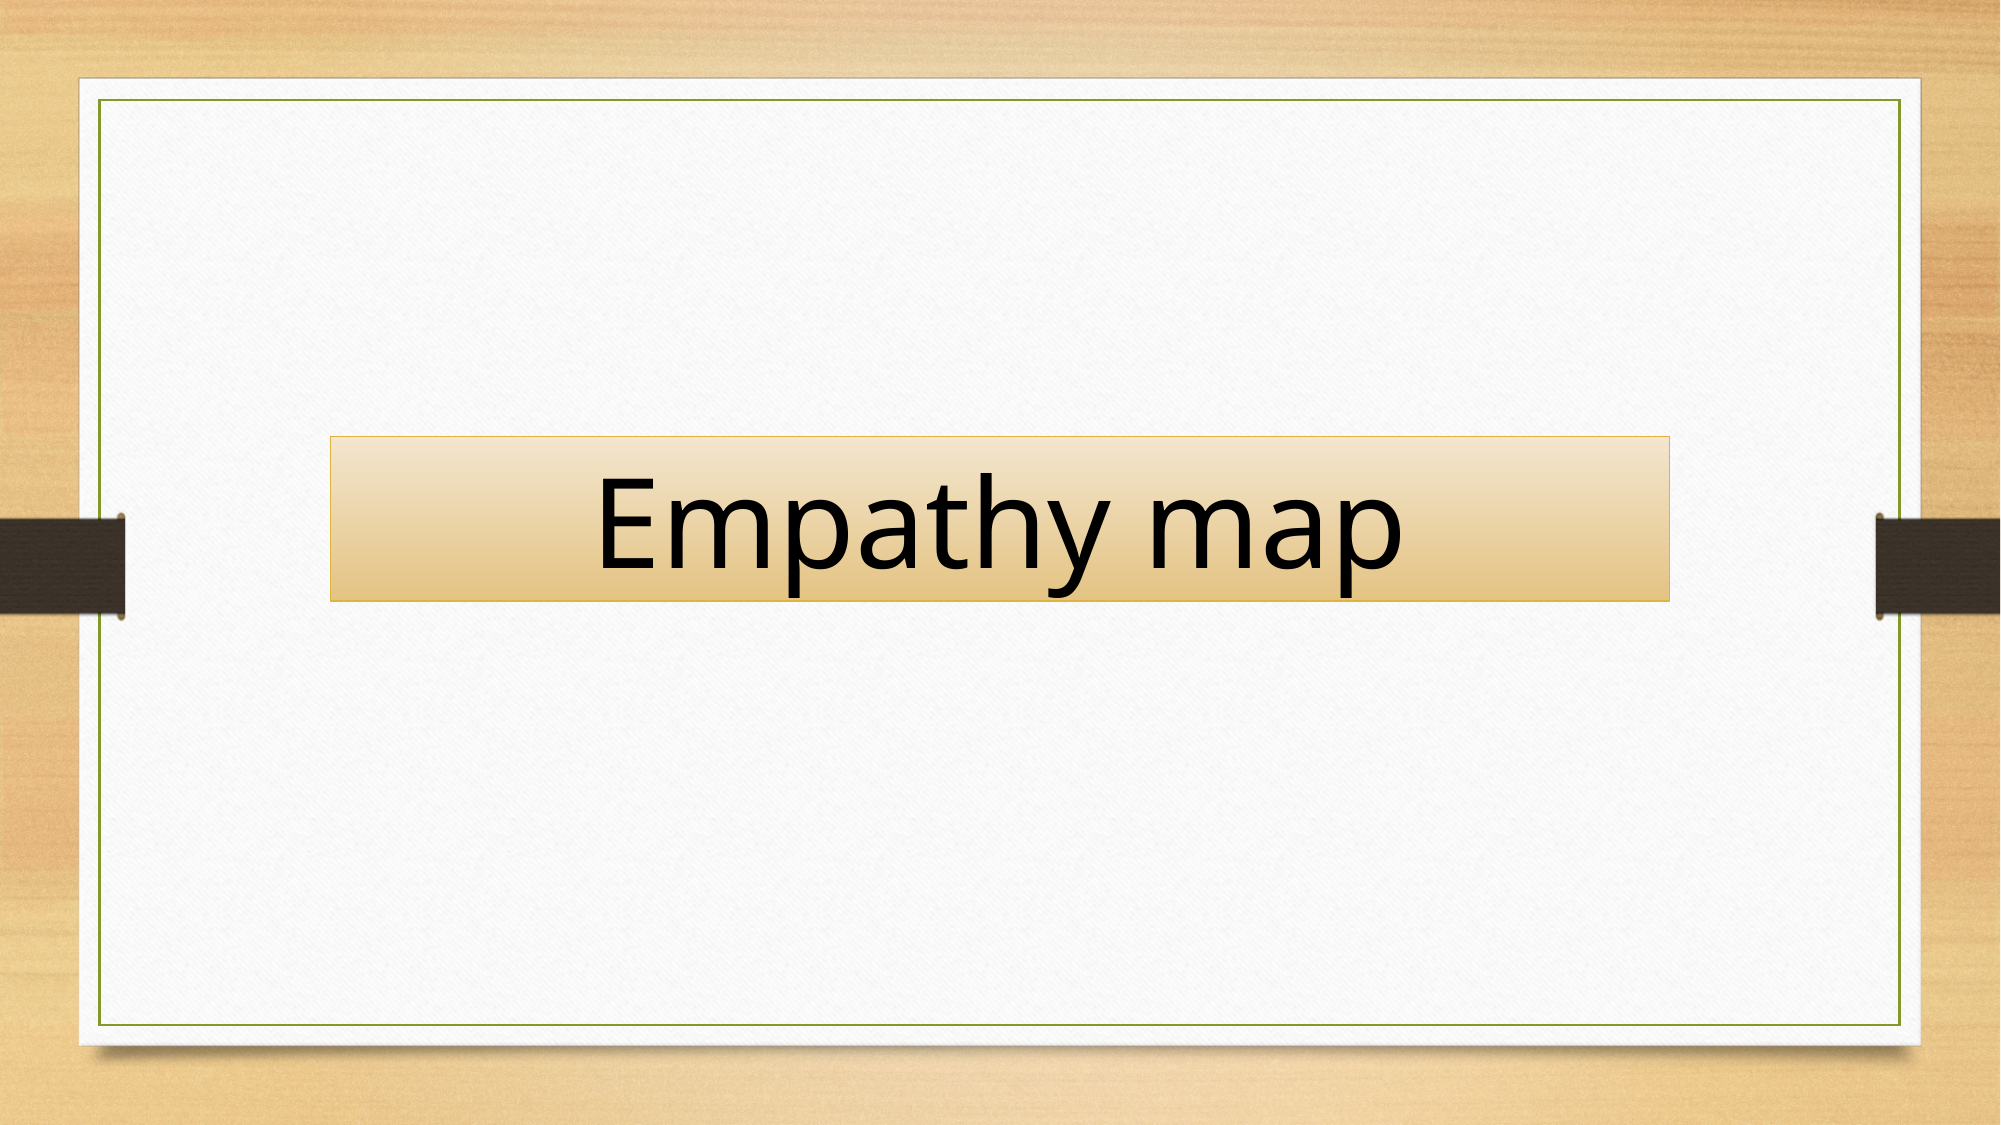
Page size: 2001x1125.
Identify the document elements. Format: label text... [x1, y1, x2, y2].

text_box Empathy map [330, 436, 1670, 602]
picture [0, 0, 2001, 1125]
